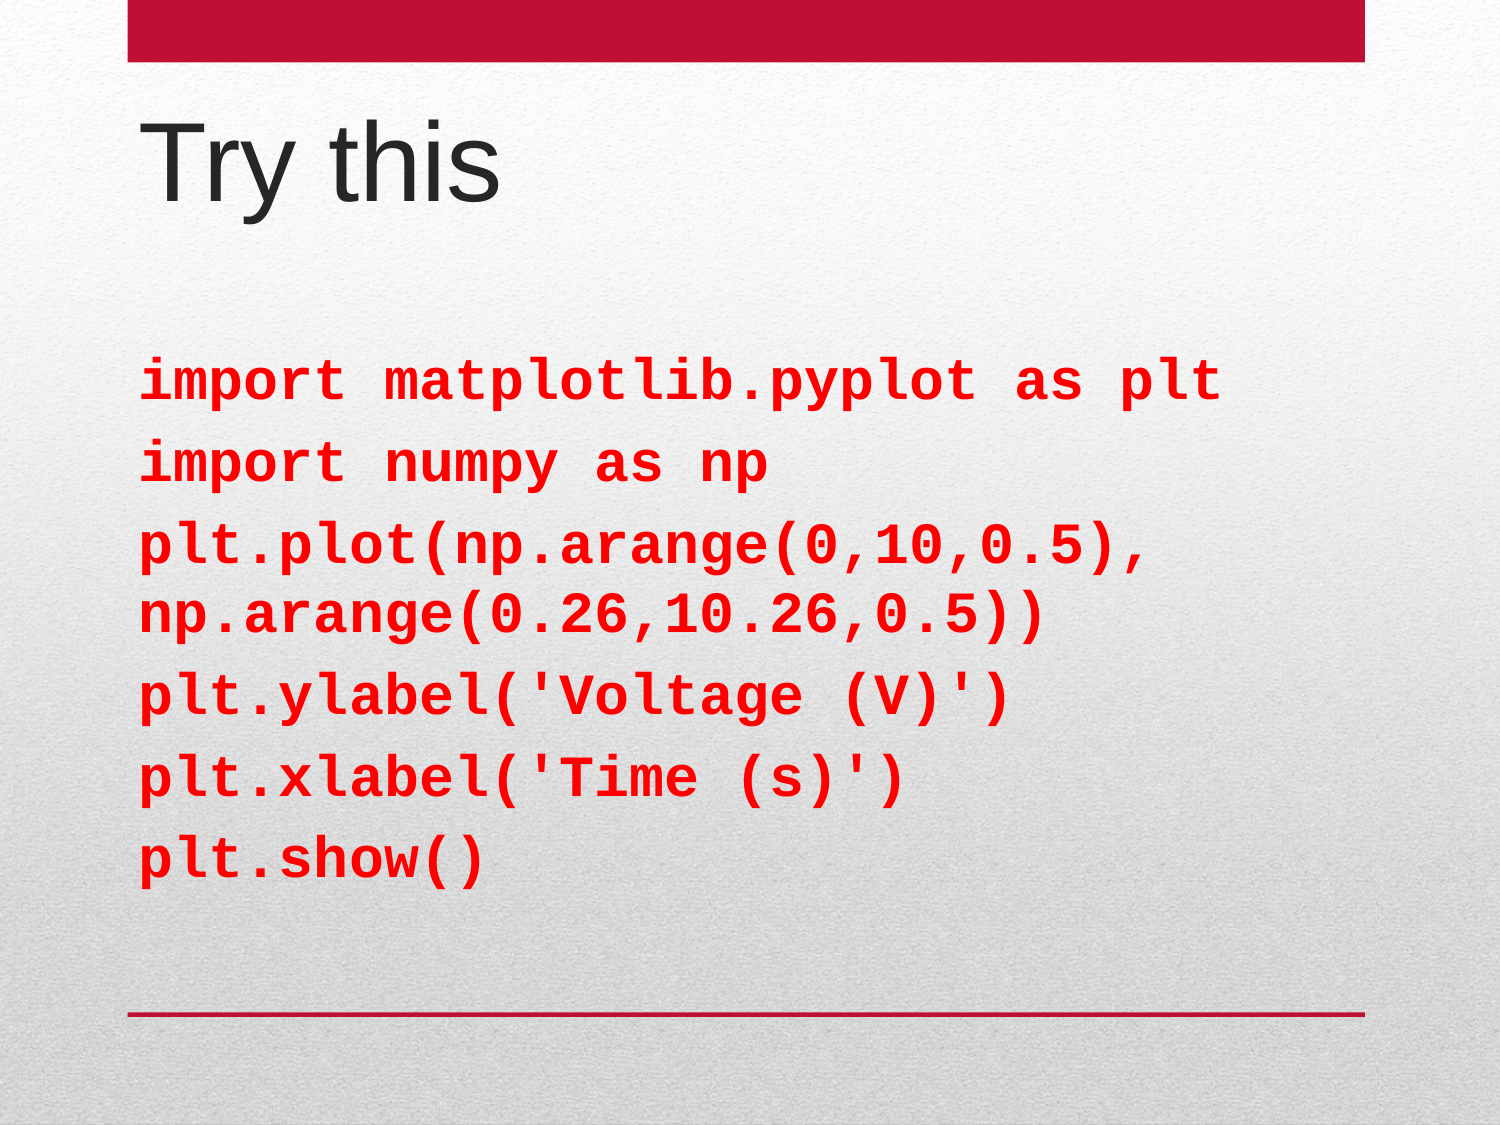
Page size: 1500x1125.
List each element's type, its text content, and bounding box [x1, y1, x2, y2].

list import matplotlib.pyplot as plt import numpy as np plt.plot(np.arange(0,10,0.5), np.arange(0.26,10.26,0.5)) plt.ylabel('Voltage (V)') plt.xlabel('Time (s)') plt.show() [123, 243, 1400, 988]
title Try this [123, 78, 1237, 232]
